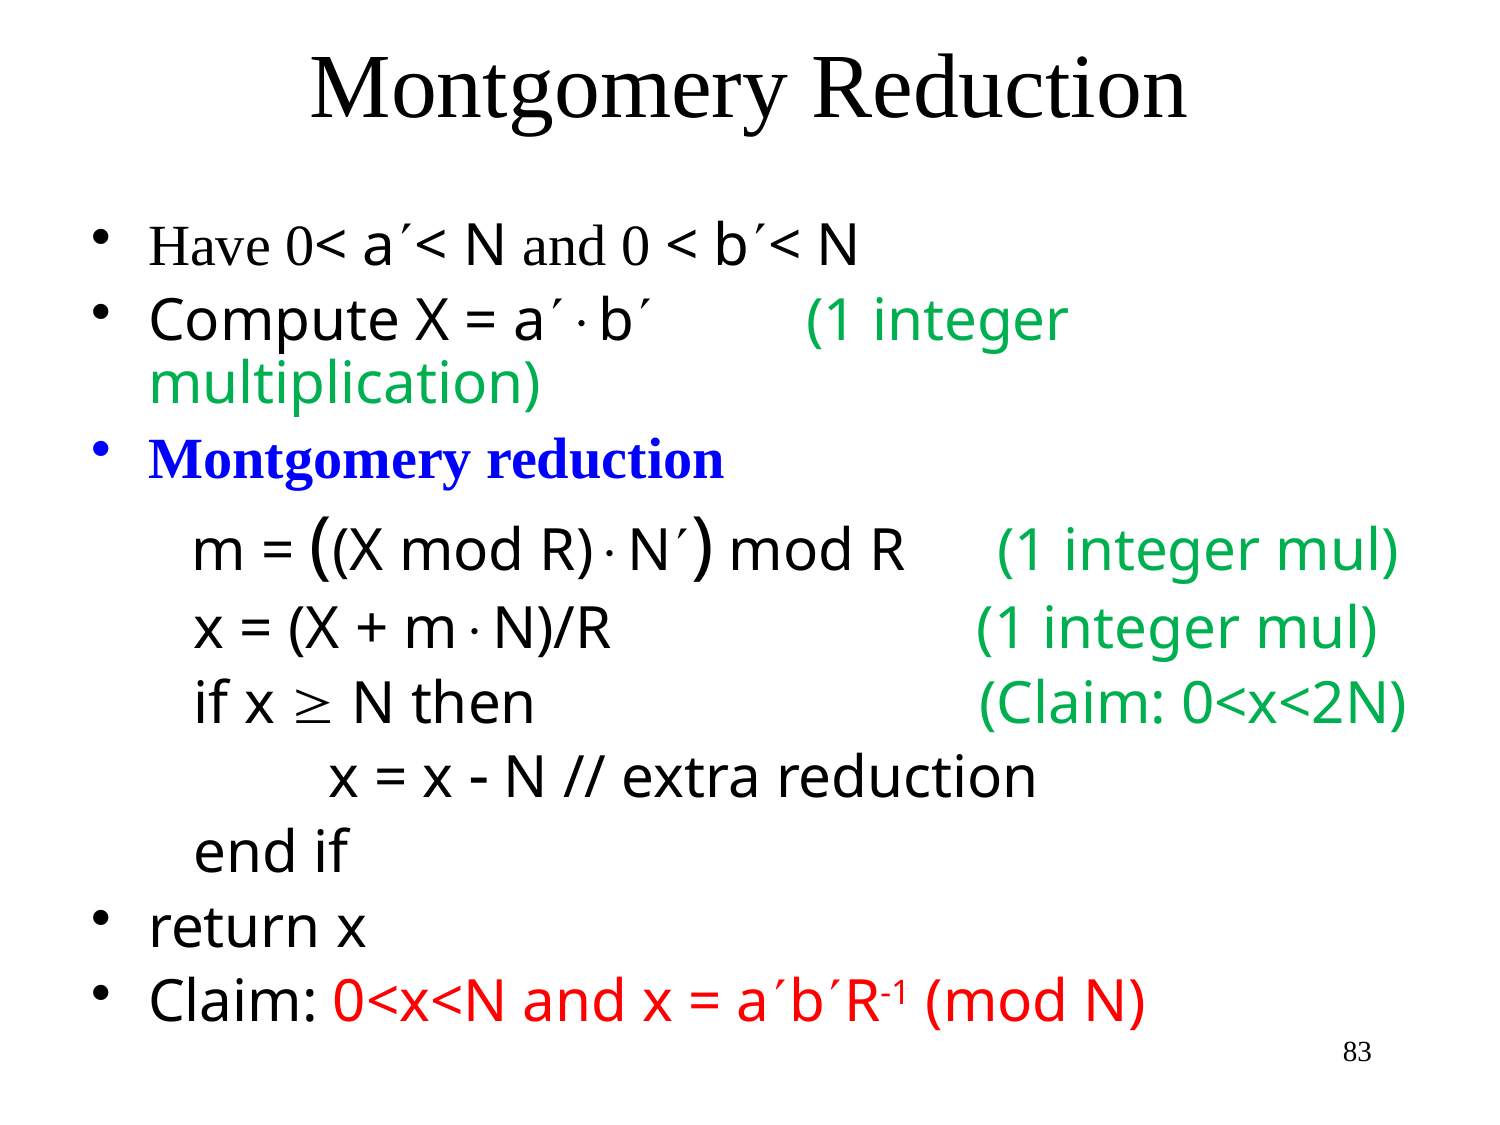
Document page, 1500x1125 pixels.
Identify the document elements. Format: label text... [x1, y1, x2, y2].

slide_number 83 [1074, 1024, 1388, 1101]
list Have 0< a< N and 0 < b< N Compute X = ab (1 integer multiplication) Montgomery reduction m = ((X mod R)N) mod R (1 integer mul) x = (X + mN)/R (1 integer mul) if x  N then (Claim: 0<x<2N) x = x  N // extra reduction end if return x Claim: 0<x<N and x = abR-1 (mod N) [76, 208, 1447, 1035]
title Montgomery Reduction [112, 0, 1388, 163]
